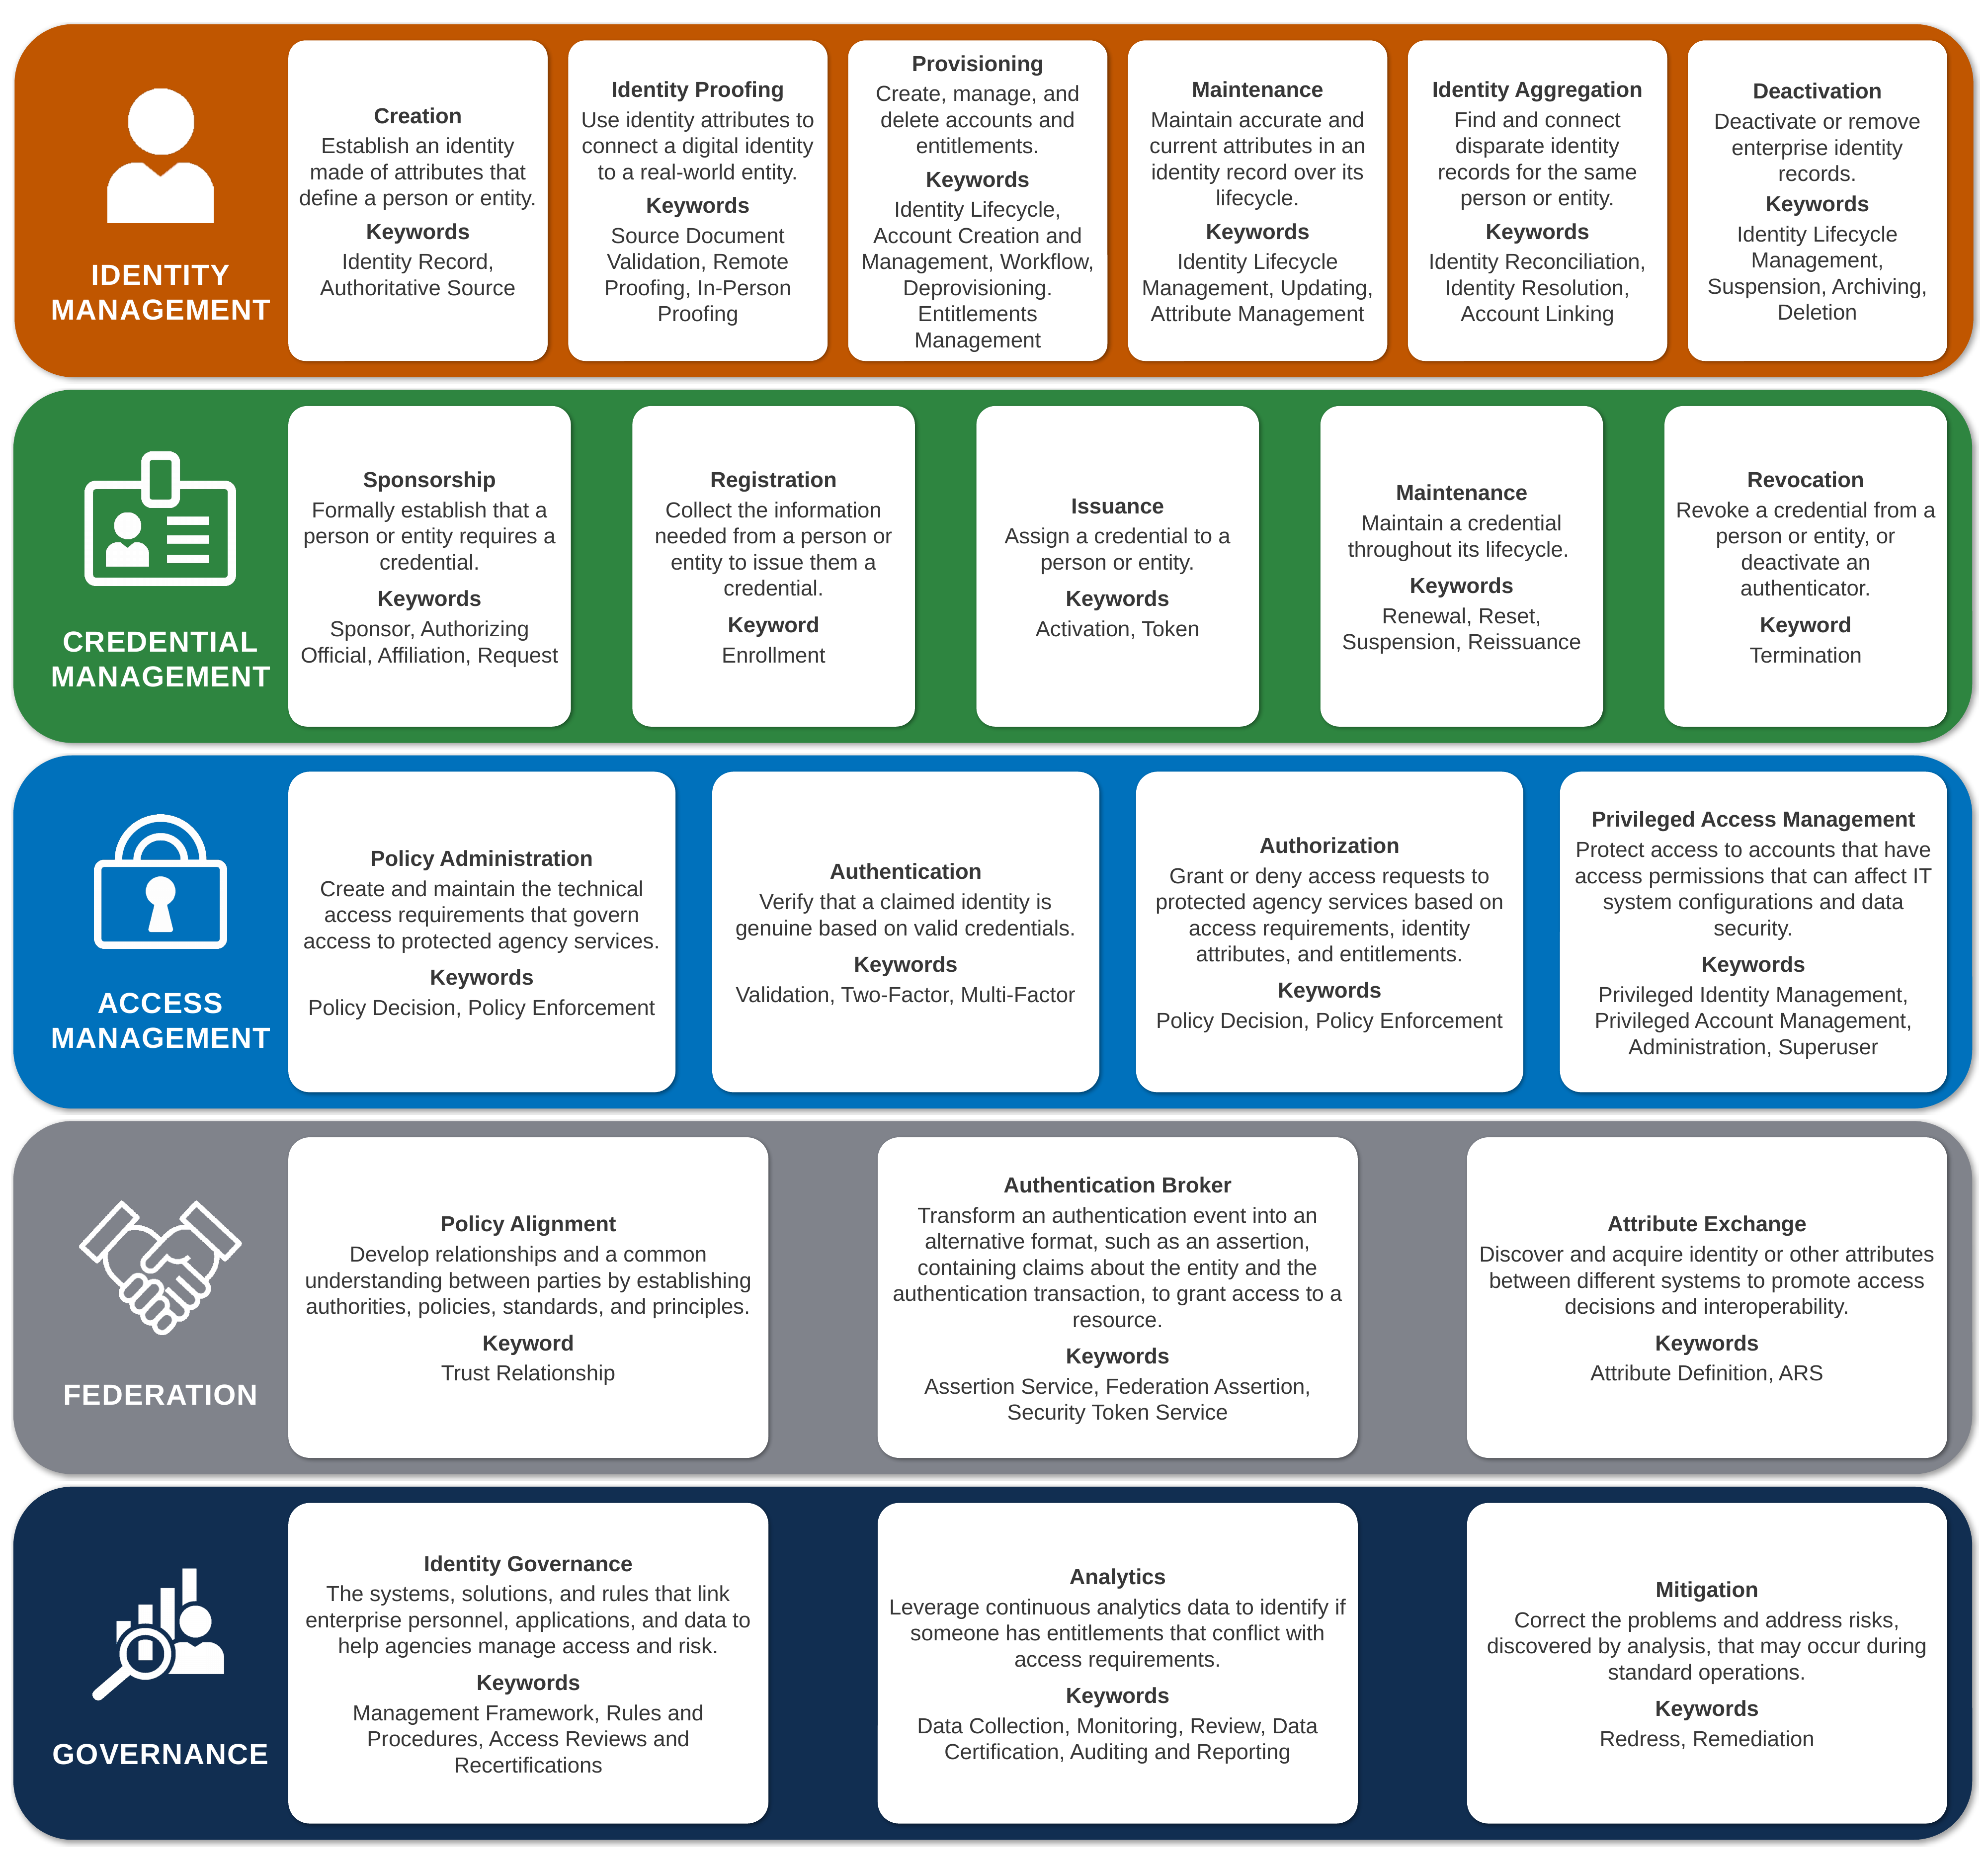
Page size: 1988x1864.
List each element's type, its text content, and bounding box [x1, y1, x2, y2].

text_box [12, 1486, 1973, 1841]
text_box [12, 389, 1973, 744]
text_box Sponsorship Formally establish that a person or entity requires a credential. Keywords Sponsor, Authorizing Official, Affiliation, Request [288, 405, 572, 727]
text_box Deactivation Deactivate or remove enterprise identity records. Keywords Identity Lifecycle Management, Suspension, Archiving, Deletion [1687, 40, 1948, 362]
text_box Authentication Broker Transform an authentication event into an alternative format, such as an assertion, containing claims about the entity and the authentication transaction, to grant access to a resource. Keywords Assertion Service, Federation Assertion, Security Token Service [877, 1136, 1358, 1459]
picture [79, 1200, 242, 1335]
text_box Access Management [35, 981, 287, 1058]
text_box [14, 23, 1974, 378]
text_box Analytics Leverage continuous analytics data to identify if someone has entitlements that conflict with access requirements. Keywords Data Collection, Monitoring, Review, Data Certification, Auditing and Reporting [877, 1502, 1358, 1824]
text_box Identity Proofing Use identity attributes to connect a digital identity to a real-world entity. Keywords Source Document Validation, Remote Proofing, In-Person Proofing [568, 40, 828, 362]
text_box Provisioning Create, manage, and delete accounts and entitlements. Keywords Identity Lifecycle, Account Creation and Management, Workflow, Deprovisioning. Entitlements Management [847, 40, 1108, 362]
text_box Maintenance Maintain a credential throughout its lifecycle. Keywords Renewal, Reset, Suspension, Reissuance [1320, 405, 1604, 727]
text_box Revocation Revoke a credential from a person or entity, or deactivate an authenticator. Keyword Termination [1664, 405, 1948, 727]
text_box Issuance Assign a credential to a person or entity. Keywords Activation, Token [976, 405, 1260, 727]
text_box Federation [35, 1372, 287, 1415]
text_box Identity Governance The systems, solutions, and rules that link enterprise personnel, applications, and data to help agencies manage access and risk. Keywords Management Framework, Rules and Procedures, Access Reviews and Recertifications [288, 1502, 769, 1824]
text_box Mitigation Correct the problems and address risks, discovered by analysis, that may occur during standard operations. Keywords Redress, Remediation [1466, 1502, 1948, 1824]
text_box Credential Management [35, 619, 287, 696]
text_box Creation Establish an identity made of attributes that define a person or entity. Keywords Identity Record, Authoritative Source [288, 40, 549, 362]
picture [84, 451, 236, 586]
picture [107, 88, 214, 223]
text_box Policy Administration Create and maintain the technical access requirements that govern access to protected agency services. Keywords Policy Decision, Policy Enforcement [288, 771, 676, 1093]
text_box [12, 755, 1973, 1109]
picture [94, 814, 227, 949]
text_box Governance [35, 1731, 287, 1774]
text_box Authentication Verify that a claimed identity is genuine based on valid credentials. Keywords Validation, Two-Factor, Multi-Factor [711, 771, 1100, 1093]
text_box Privileged Access Management Protect access to accounts that have access permissions that can affect IT system configurations and data security. Keywords Privileged Identity Management, Privileged Account Management, Administration, Superuser [1559, 771, 1948, 1093]
text_box Identity Management [35, 253, 287, 330]
text_box [12, 1120, 1973, 1475]
text_box Attribute Exchange Discover and acquire identity or other attributes between different systems to promote access decisions and interoperability. Keywords Attribute Definition, ARS [1466, 1136, 1948, 1459]
text_box Policy Alignment Develop relationships and a common understanding between parties by establishing authorities, policies, standards, and principles. Keyword Trust Relationship [288, 1136, 769, 1459]
text_box Registration Collect the information needed from a person or entity to issue them a credential. Keyword Enrollment [632, 405, 915, 727]
text_box Authorization Grant or deny access requests to protected agency services based on access requirements, identity attributes, and entitlements. Keywords Policy Decision, Policy Enforcement [1135, 771, 1524, 1093]
picture [92, 1566, 229, 1700]
text_box Identity Aggregation Find and connect disparate identity records for the same person or entity. Keywords Identity Reconciliation, Identity Resolution, Account Linking [1407, 40, 1668, 362]
text_box Maintenance Maintain accurate and current attributes in an identity record over its lifecycle. Keywords Identity Lifecycle Management, Updating, Attribute Management [1127, 40, 1388, 362]
